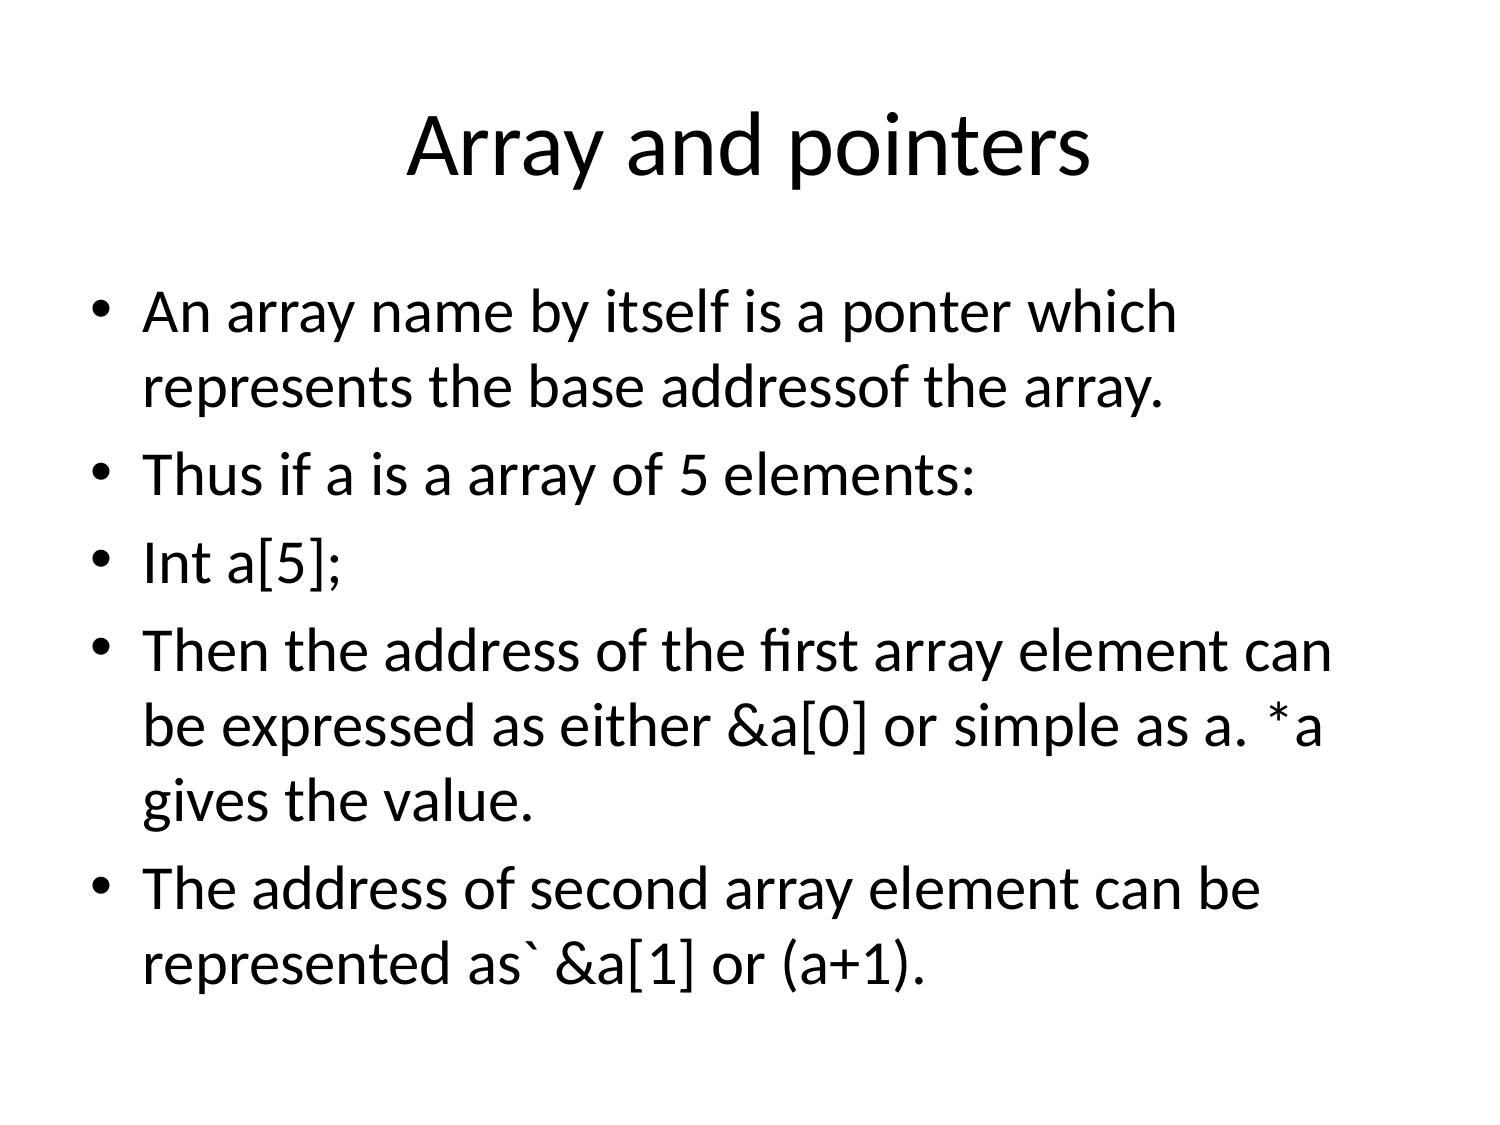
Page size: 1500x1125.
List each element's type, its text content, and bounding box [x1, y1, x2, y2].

title Array and pointers [75, 45, 1425, 233]
list An array name by itself is a ponter which represents the base addressof the array. Thus if a is a array of 5 elements: Int a[5]; Then the address of the first array element can be expressed as either &a[0] or simple as a. *a gives the value. The address of second array element can be represented as` &a[1] or (a+1). [75, 262, 1425, 1005]
